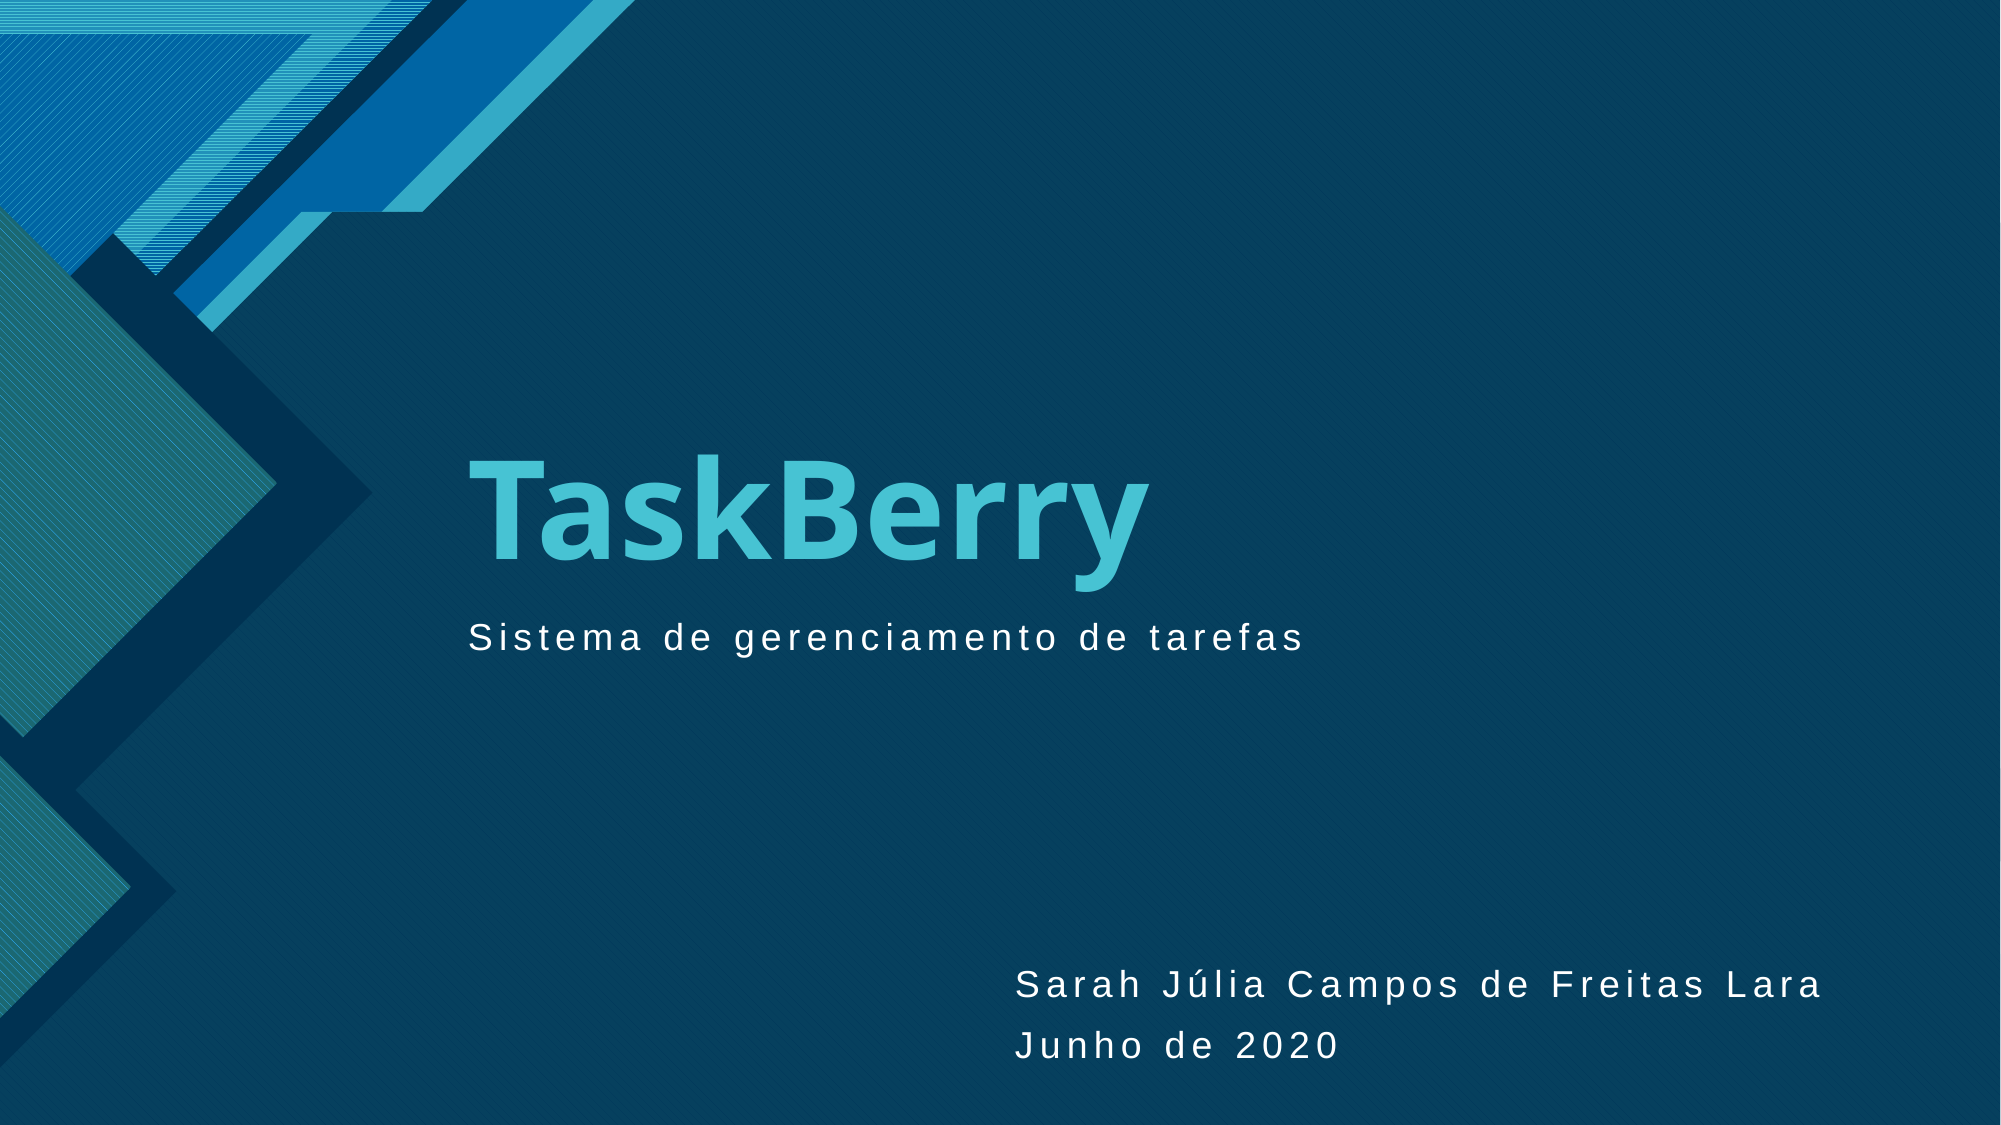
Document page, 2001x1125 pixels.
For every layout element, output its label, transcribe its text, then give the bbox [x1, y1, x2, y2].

title TaskBerry [453, 393, 1614, 597]
text_box Sarah Júlia Campos de Freitas Lara Junho de 2020 [999, 957, 2000, 1100]
subtitle Sistema de gerenciamento de tarefas [453, 610, 1614, 753]
